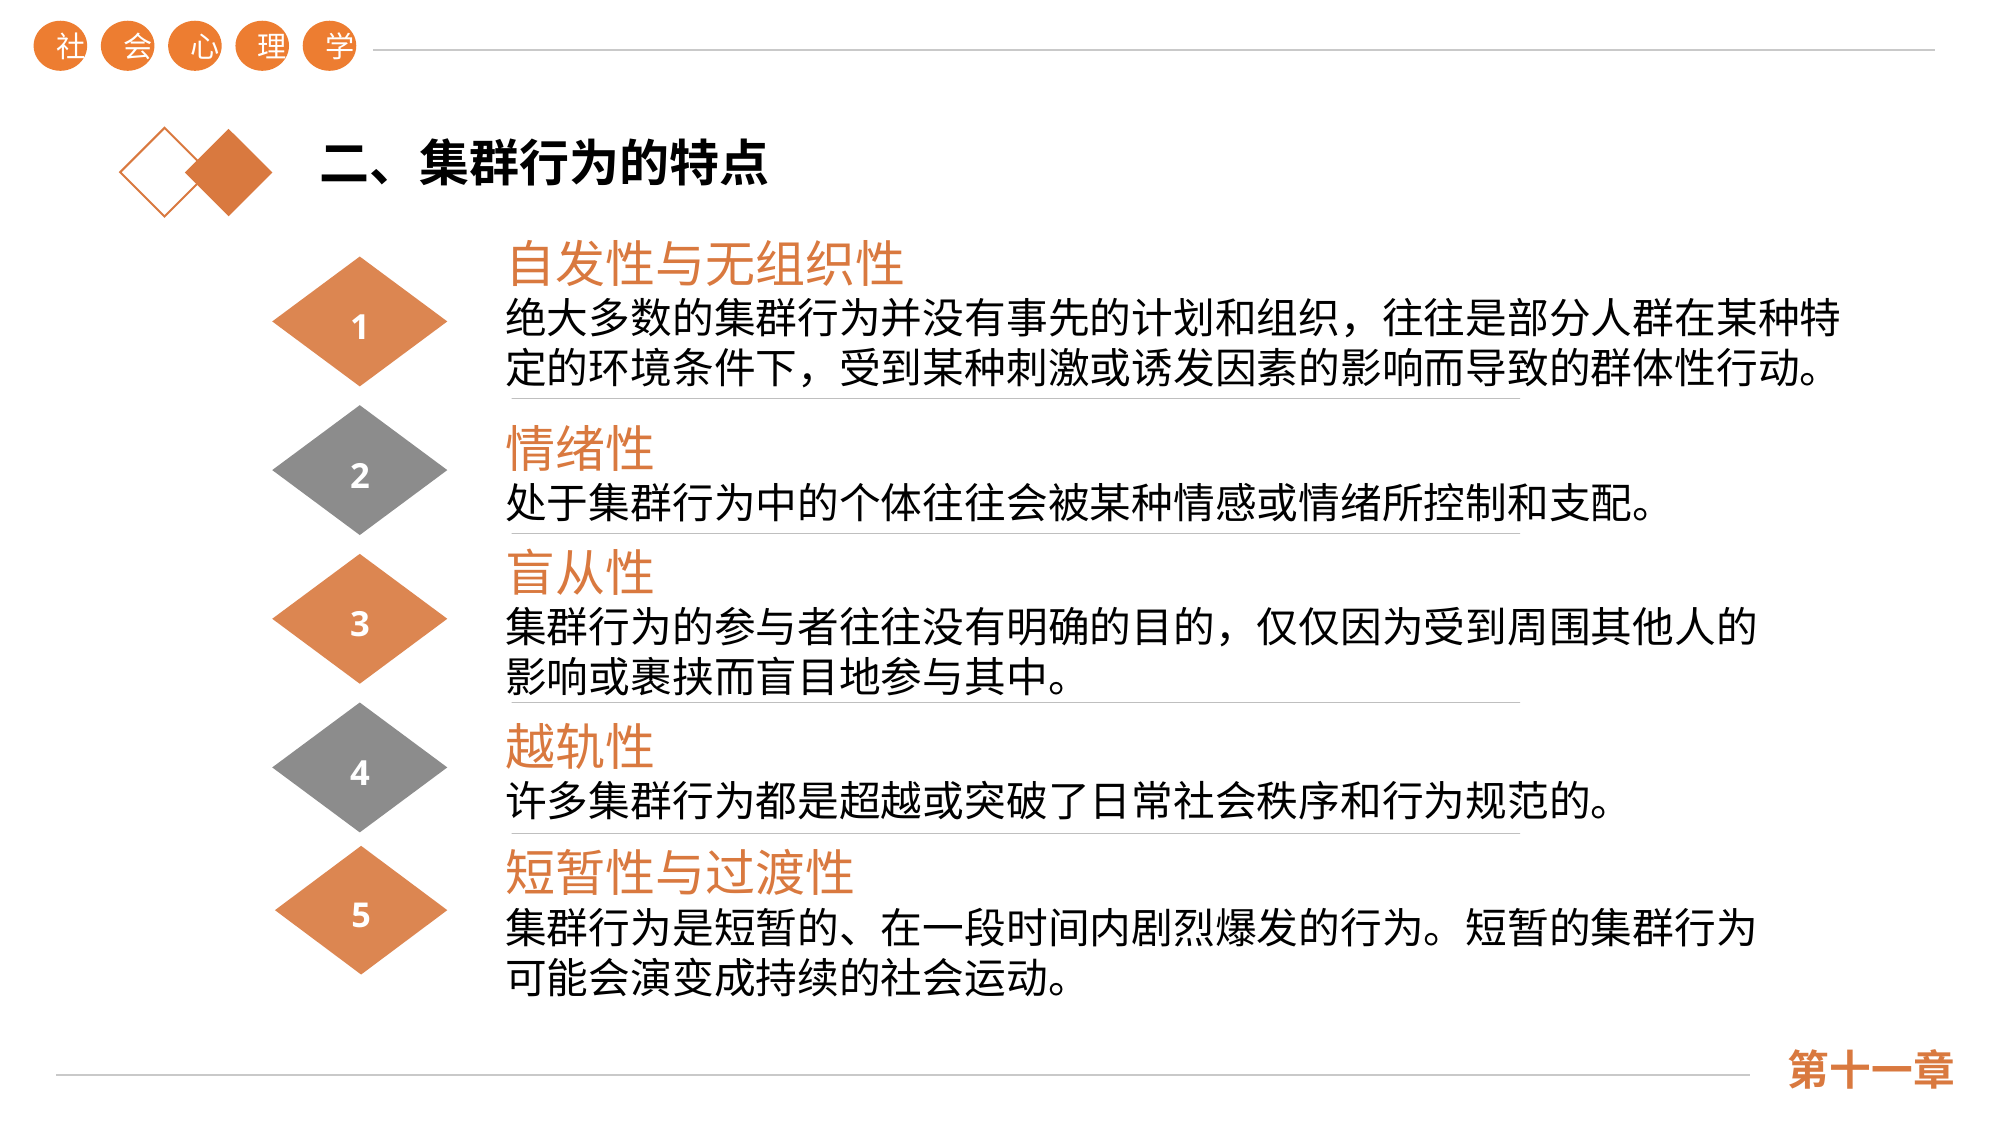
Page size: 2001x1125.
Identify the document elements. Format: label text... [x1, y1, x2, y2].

text_box 5 [274, 845, 448, 975]
text_box 二、集群行为的特点 [305, 124, 785, 200]
text_box 第十一章 [1772, 1040, 2000, 1101]
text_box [33, 20, 357, 71]
text_box 短暂性与过渡性 集群行为是短暂的、在一段时间内剧烈爆发的行为。短暂的集群行为可能会演变成持续的社会运动。 [490, 867, 1773, 976]
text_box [120, 127, 273, 217]
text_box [272, 250, 1860, 833]
